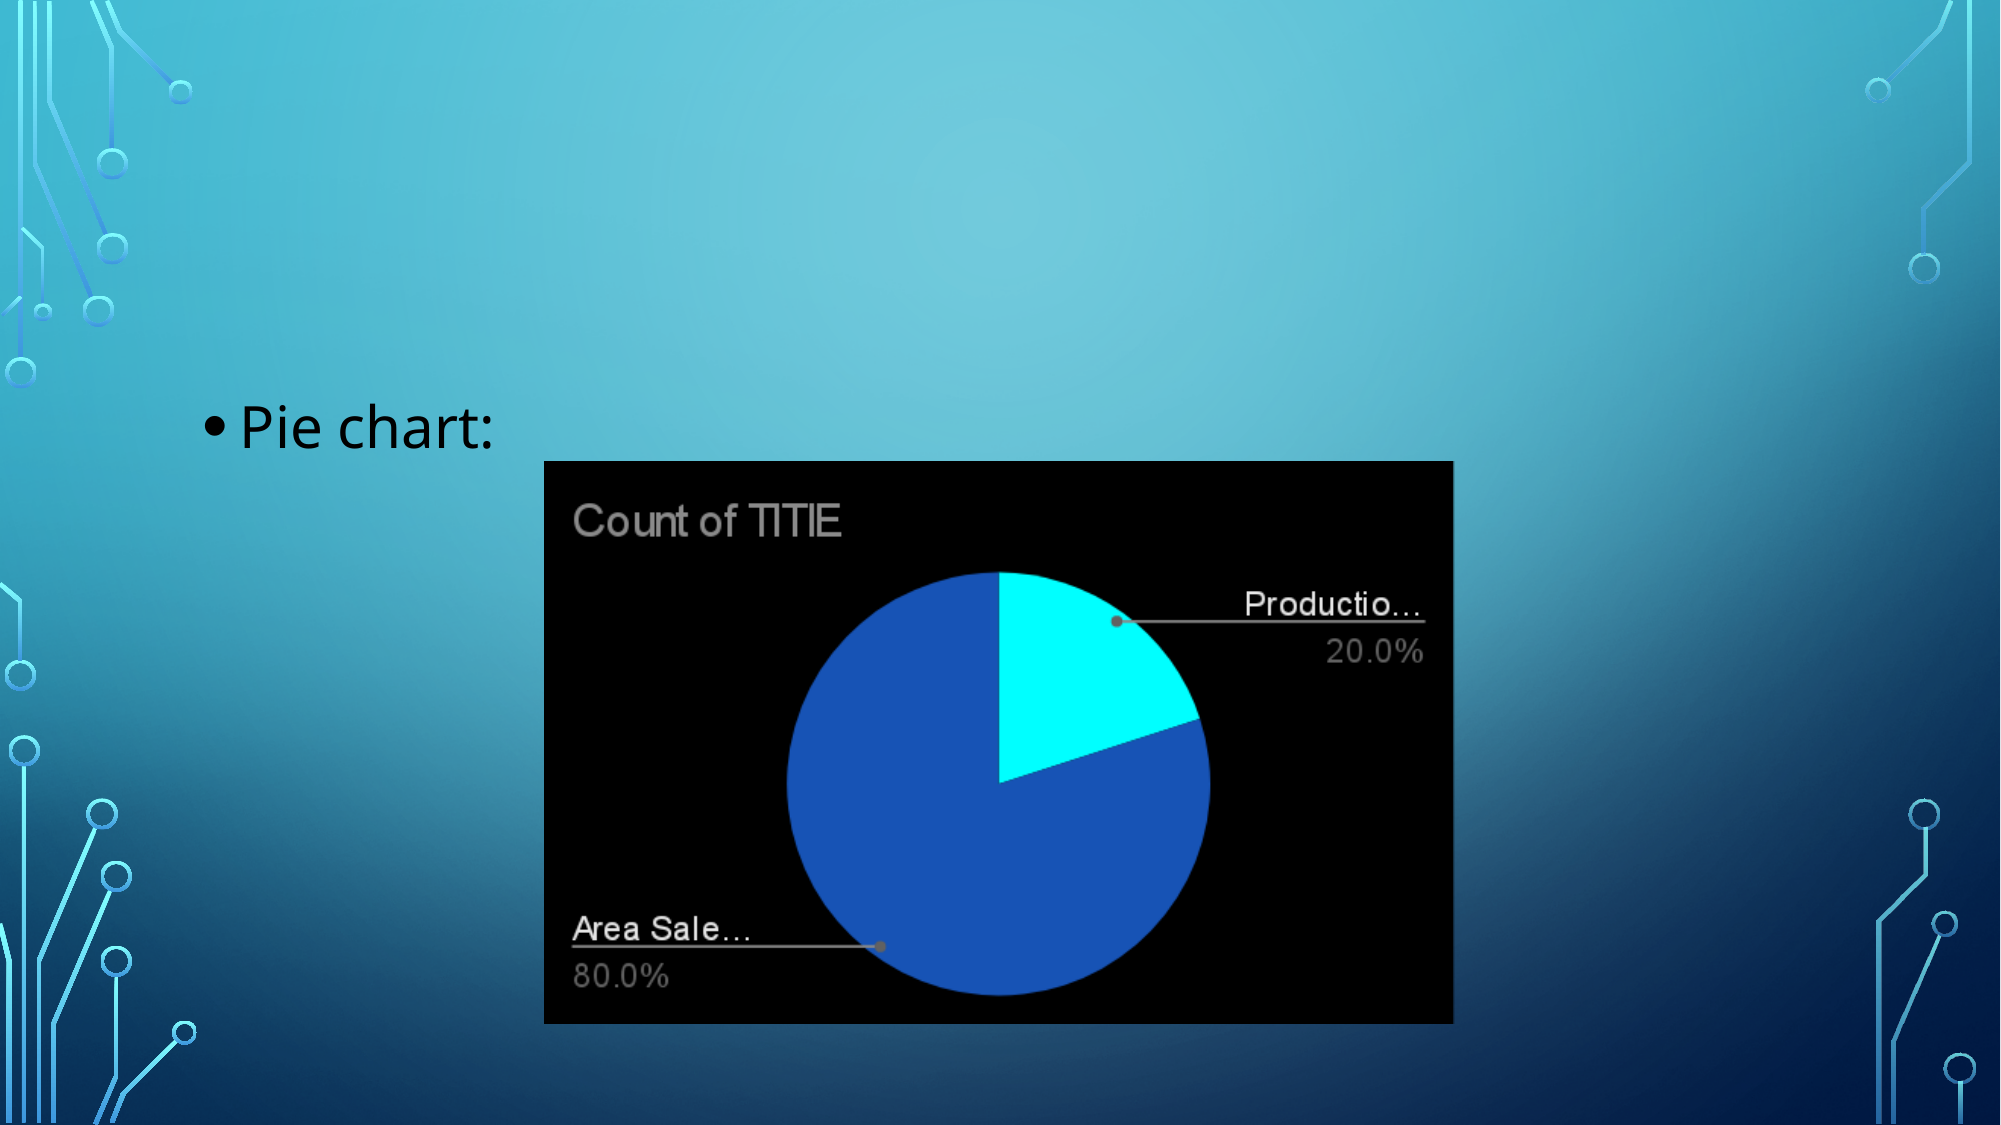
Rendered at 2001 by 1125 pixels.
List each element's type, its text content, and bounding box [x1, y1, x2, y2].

picture [544, 460, 1455, 1024]
list Pie chart: [187, 369, 1813, 950]
